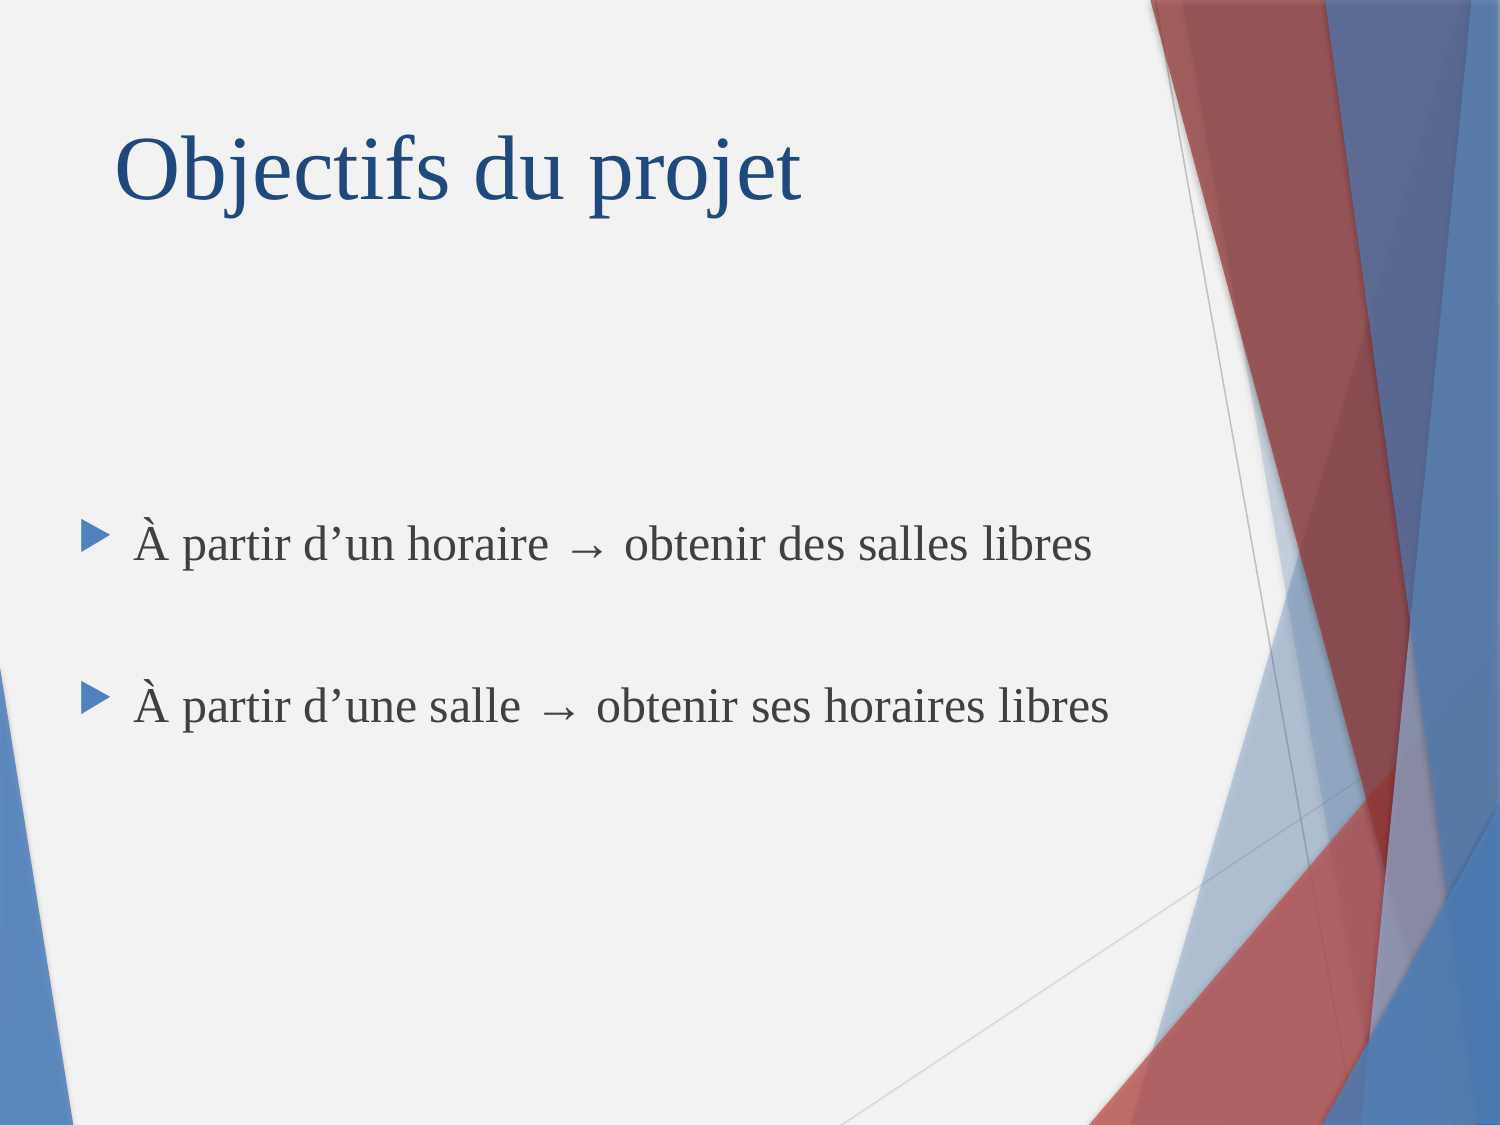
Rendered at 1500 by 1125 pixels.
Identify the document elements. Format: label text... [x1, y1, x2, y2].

list À partir d’un horaire → obtenir des salles libres À partir d’une salle → obtenir ses horaires libres [62, 495, 1201, 748]
title Objectifs du projet [99, 99, 1142, 317]
